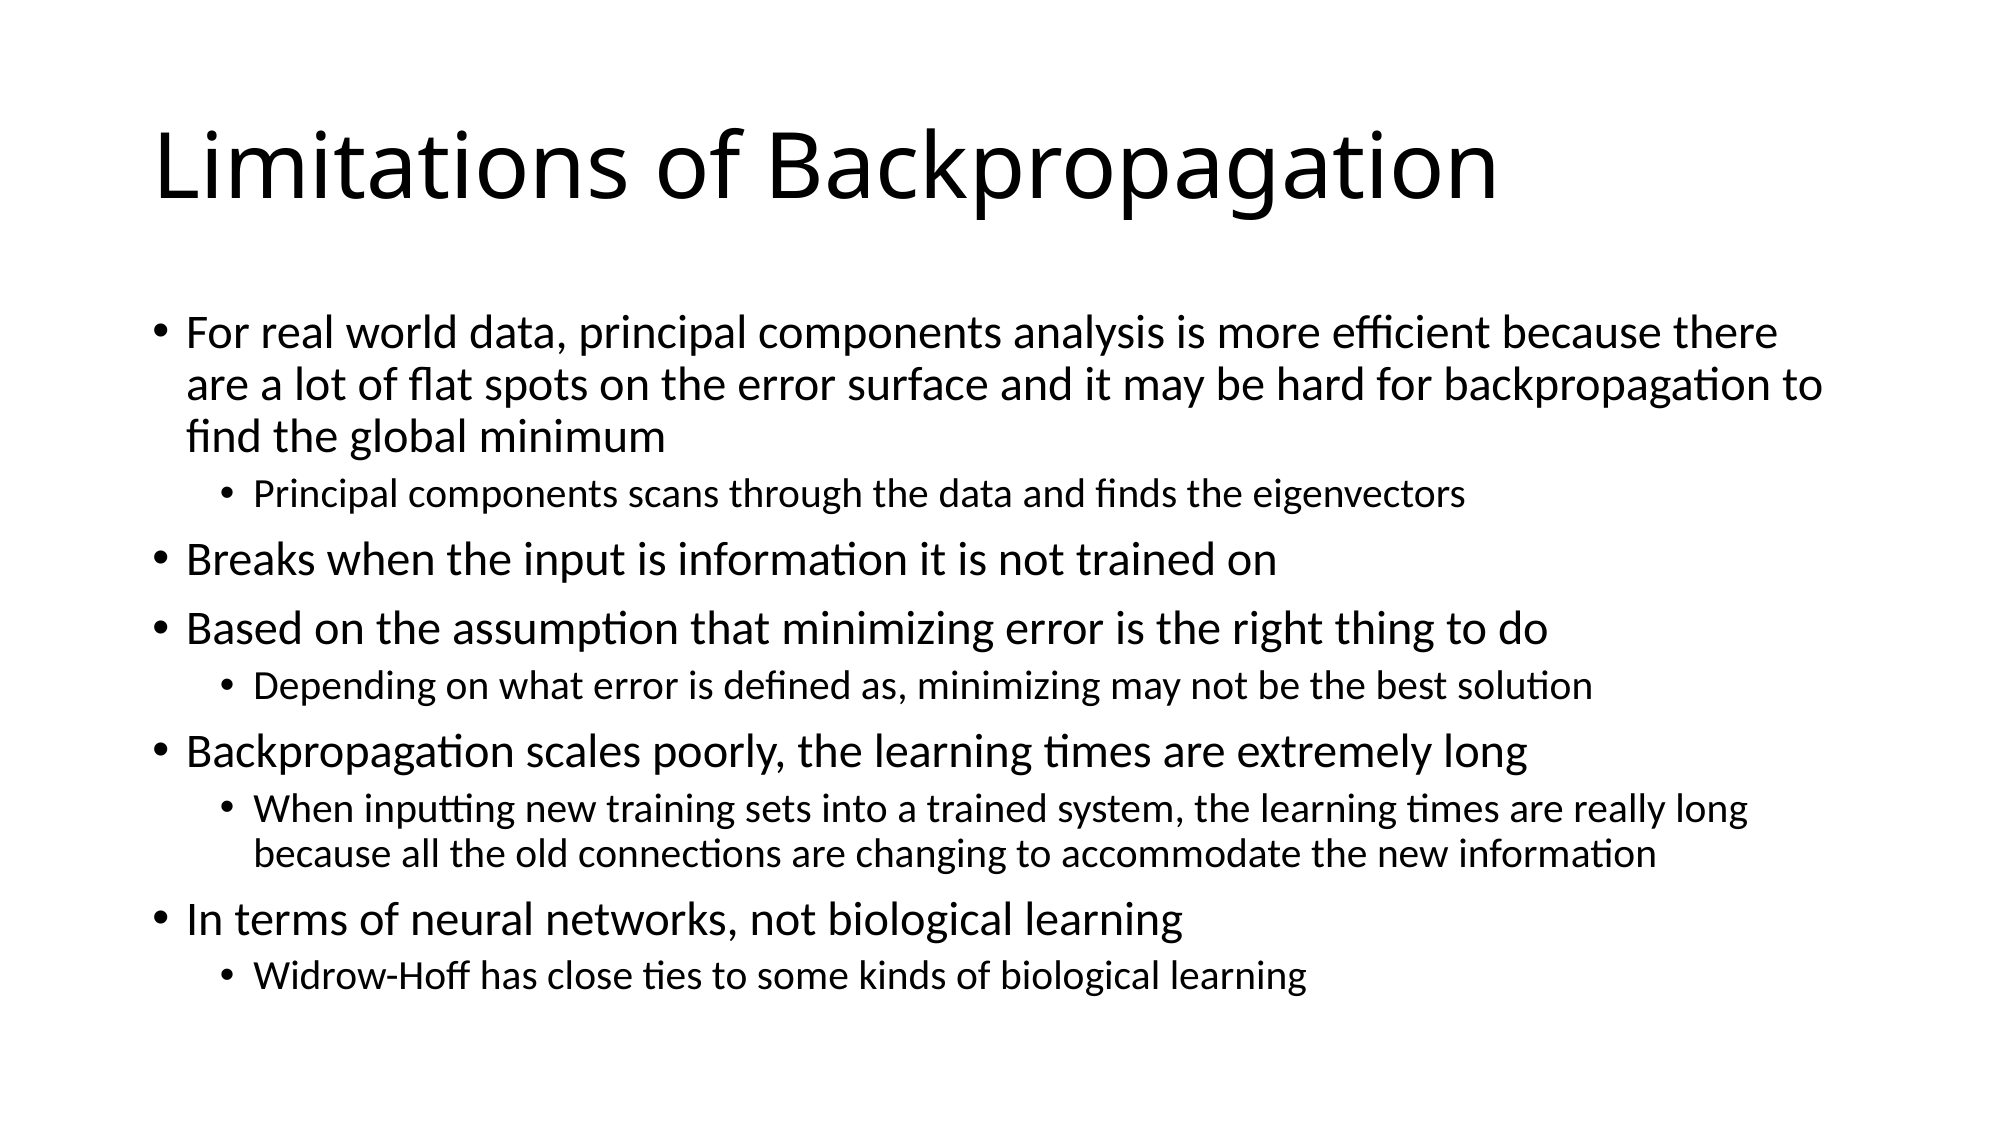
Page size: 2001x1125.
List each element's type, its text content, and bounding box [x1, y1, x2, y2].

list For real world data, principal components analysis is more efficient because there are a lot of flat spots on the error surface and it may be hard for backpropagation to find the global minimum Principal components scans through the data and finds the eigenvectors Breaks when the input is information it is not trained on Based on the assumption that minimizing error is the right thing to do Depending on what error is defined as, minimizing may not be the best solution Backpropagation scales poorly, the learning times are extremely long When inputting new training sets into a trained system, the learning times are really long because all the old connections are changing to accommodate the new information In terms of neural networks, not biological learning Widrow-Hoff has close ties to some kinds of biological learning [137, 299, 1863, 1014]
title Limitations of Backpropagation [137, 59, 1863, 278]
